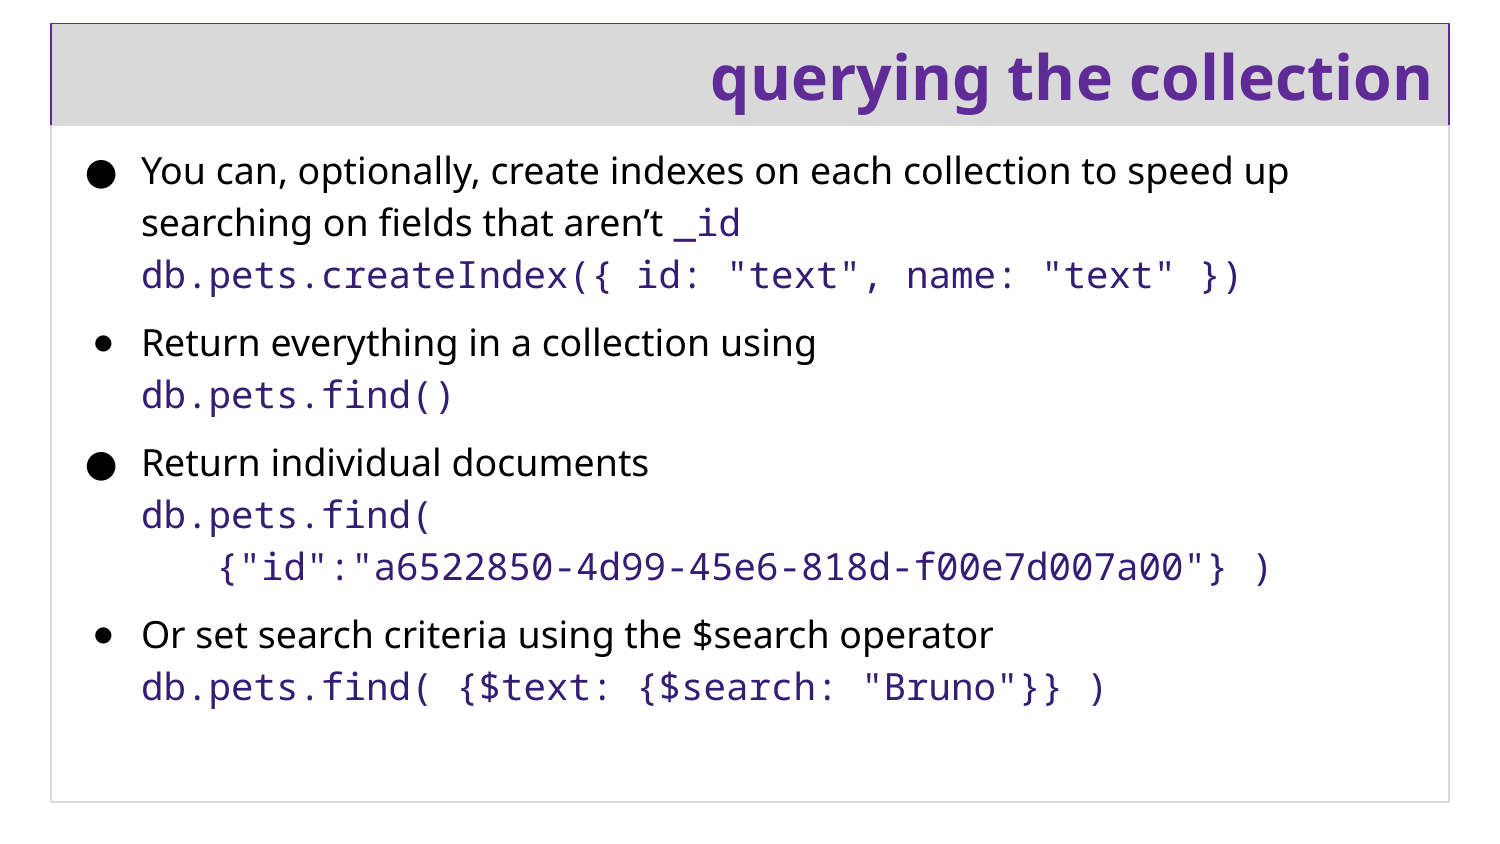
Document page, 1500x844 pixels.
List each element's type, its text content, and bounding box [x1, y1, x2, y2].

title querying the collection [50, 23, 1450, 125]
list You can, optionally, create indexes on each collection to speed up searching on fields that aren’t _id db.pets.createIndex({ id: "text", name: "text" }) Return everything in a collection using db.pets.find() Return individual documents db.pets.find( {"id":"a6522850-4d99-45e6-818d-f00e7d007a00"} ) Or set search criteria using the $search operator db.pets.find( {$text: {$search: "Bruno"}} ) [50, 125, 1450, 803]
